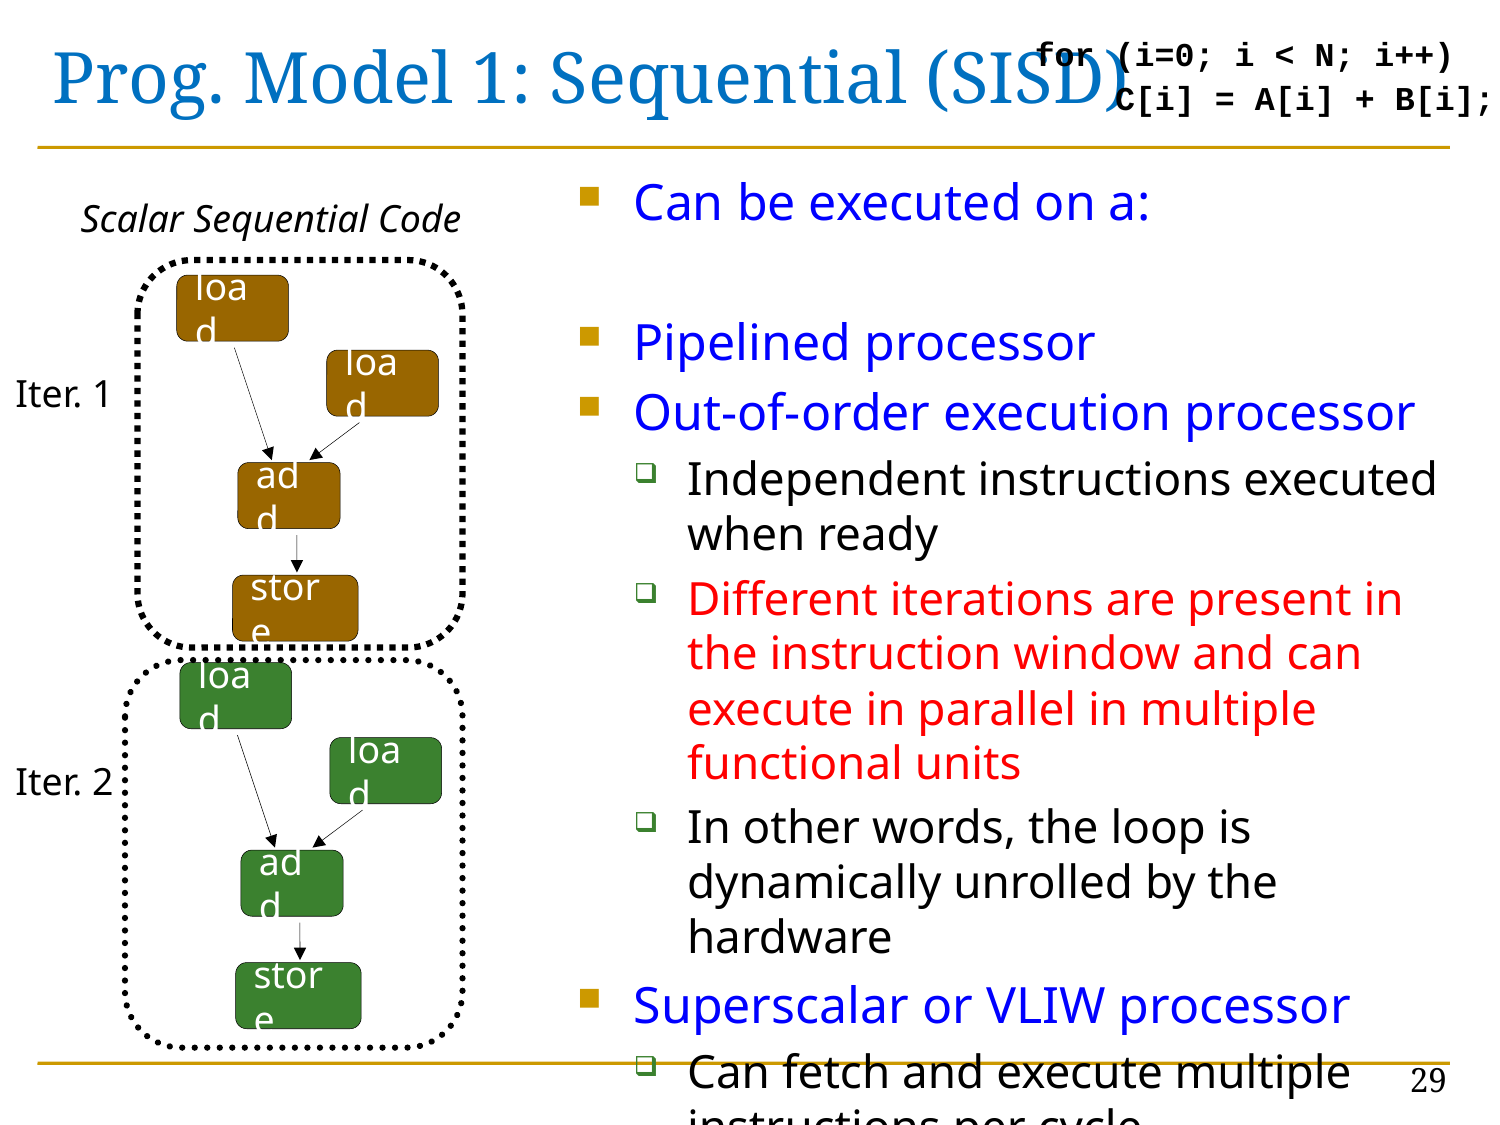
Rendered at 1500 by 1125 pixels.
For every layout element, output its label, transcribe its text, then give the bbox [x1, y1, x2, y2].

slide_number 29 [1111, 1036, 1462, 1112]
text_box Can be executed on a: Pipelined processor Out-of-order execution processor Independent instructions executed when ready Different iterations are present in the instruction window and can execute in parallel in multiple functional units In other words, the loop is dynamically unrolled by the hardware Superscalar or VLIW processor Can fetch and execute multiple instructions per cycle [562, 163, 1500, 1016]
text_box for (i=0; i < N; i++) C[i] = A[i] + B[i]; [1020, 26, 1500, 124]
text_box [0, 187, 505, 1048]
title Prog. Model 1: Sequential (SISD) [37, 24, 1500, 200]
